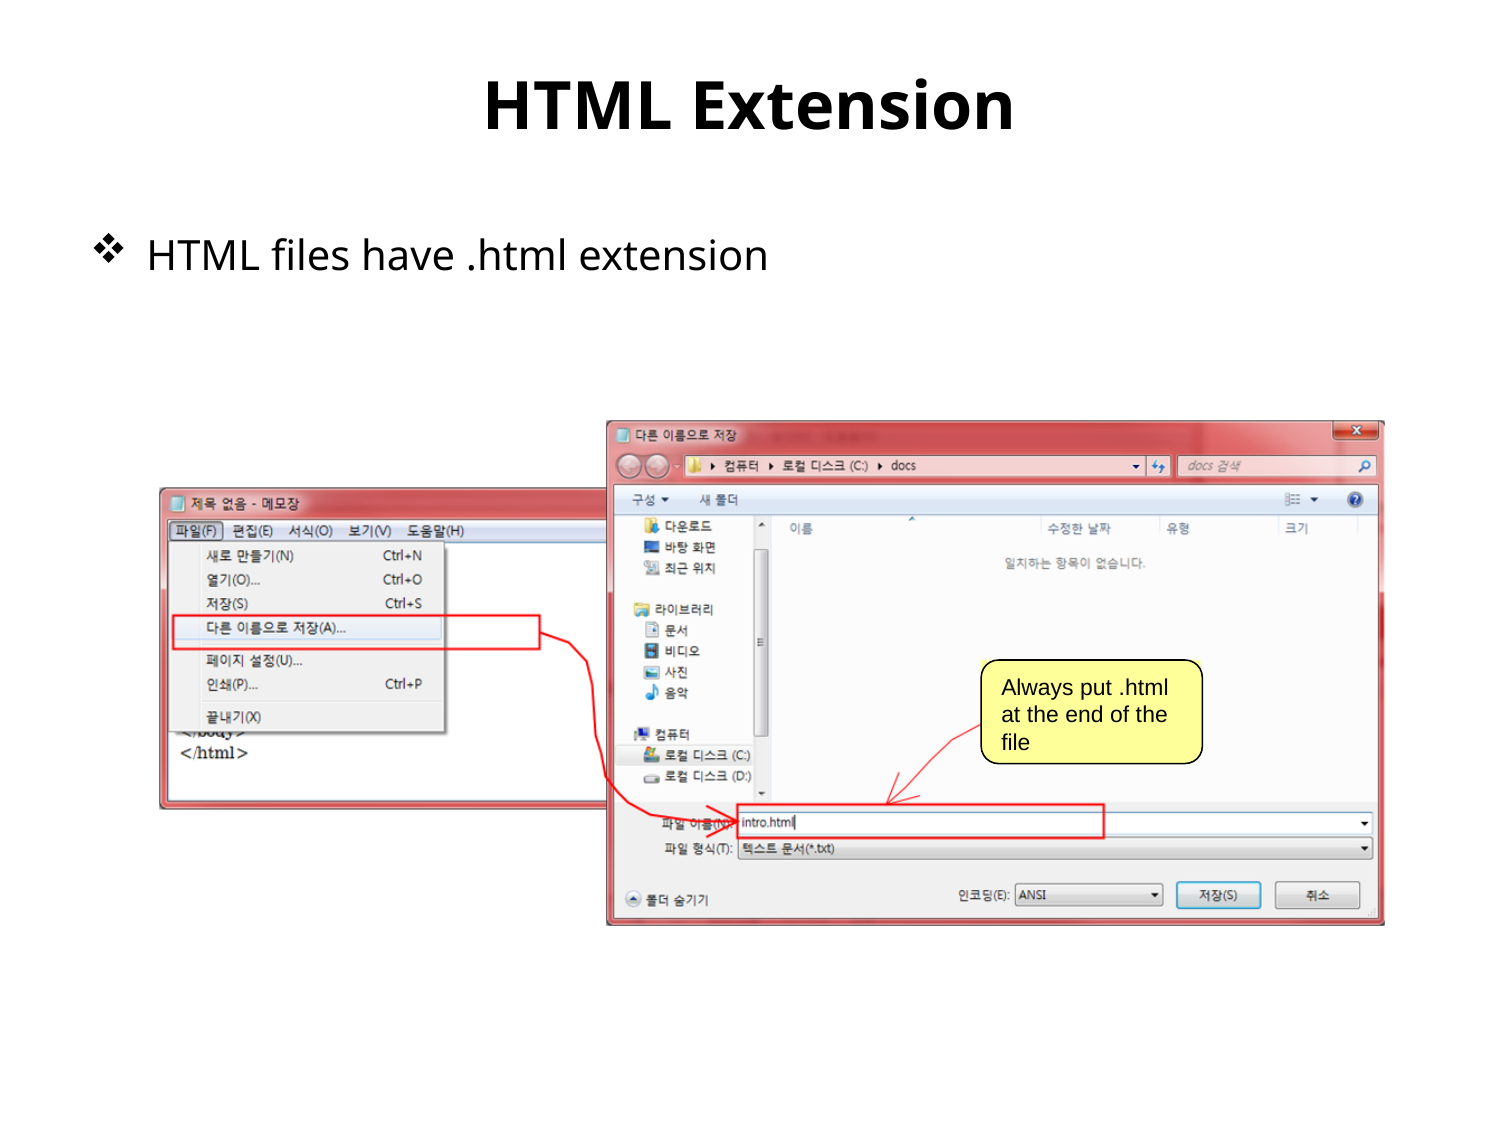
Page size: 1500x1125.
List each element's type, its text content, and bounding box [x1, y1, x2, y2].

list HTML files have .html extension [75, 196, 1425, 1071]
picture [147, 408, 1397, 937]
title HTML Extension [75, 45, 1425, 161]
